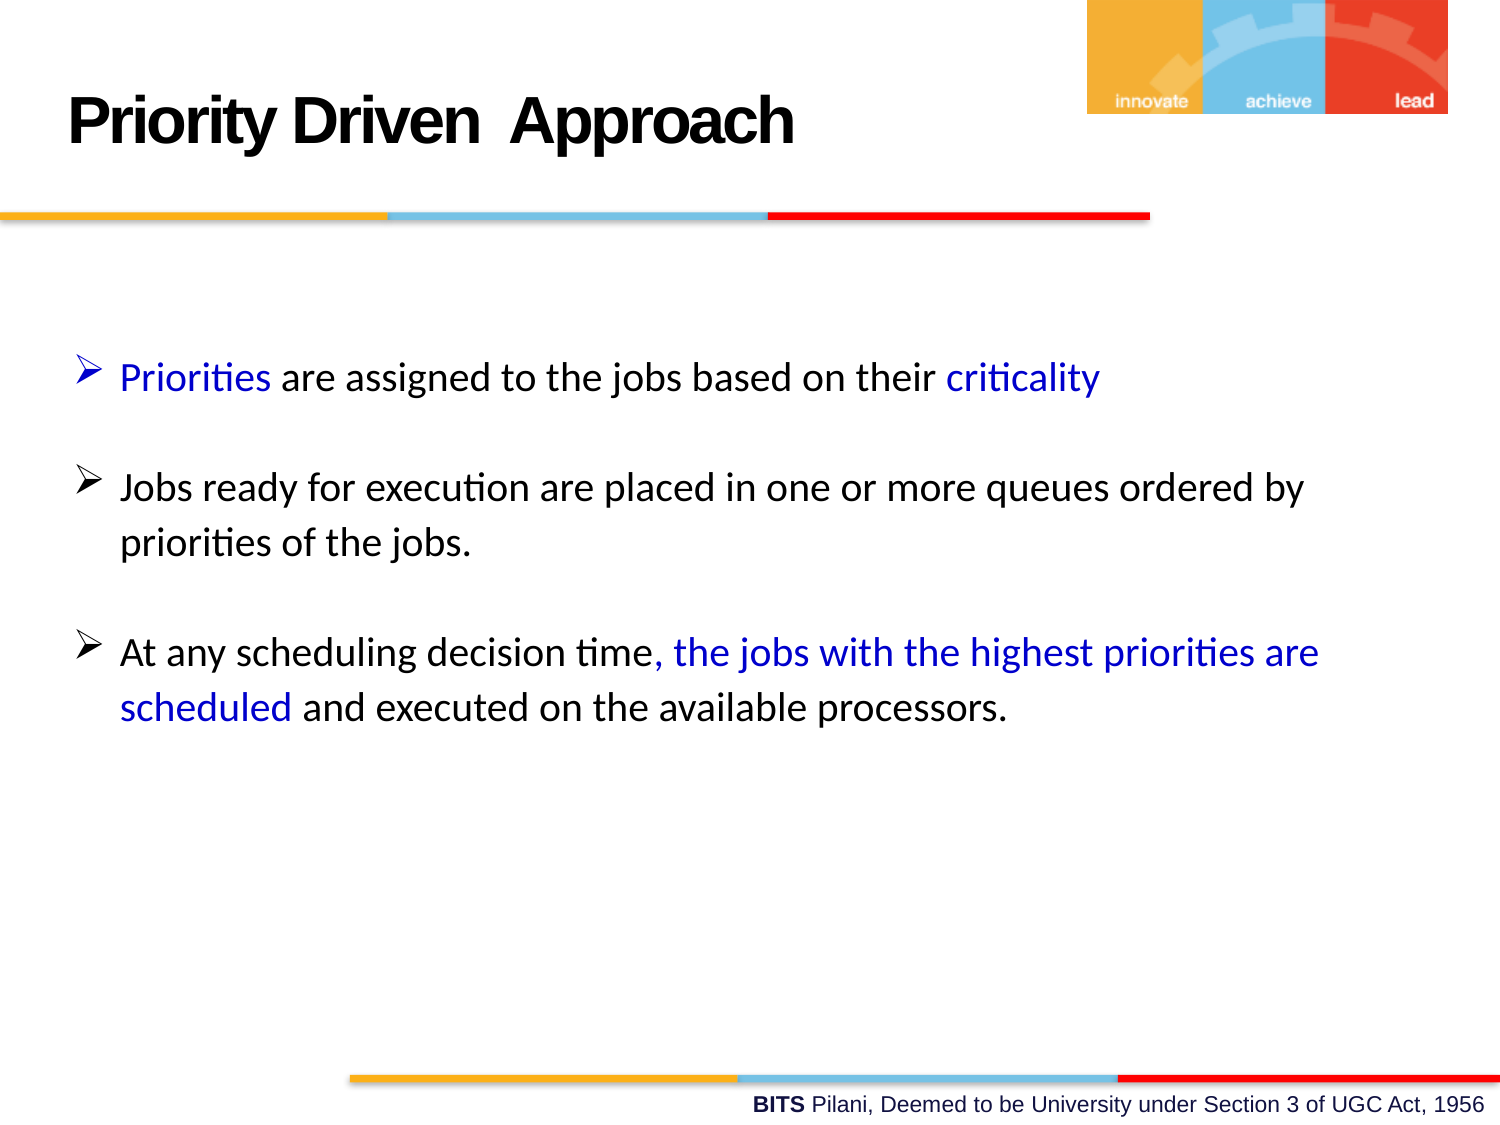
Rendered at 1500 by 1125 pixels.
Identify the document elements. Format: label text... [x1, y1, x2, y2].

text_box Priorities are assigned to the jobs based on their criticality Jobs ready for execution are placed in one or more queues ordered by priorities of the jobs. At any scheduling decision time, the jobs with the highest priorities are scheduled and executed on the available processors. [58, 287, 1388, 767]
picture [1087, 0, 1448, 114]
title Priority Driven Approach [52, 67, 1123, 166]
